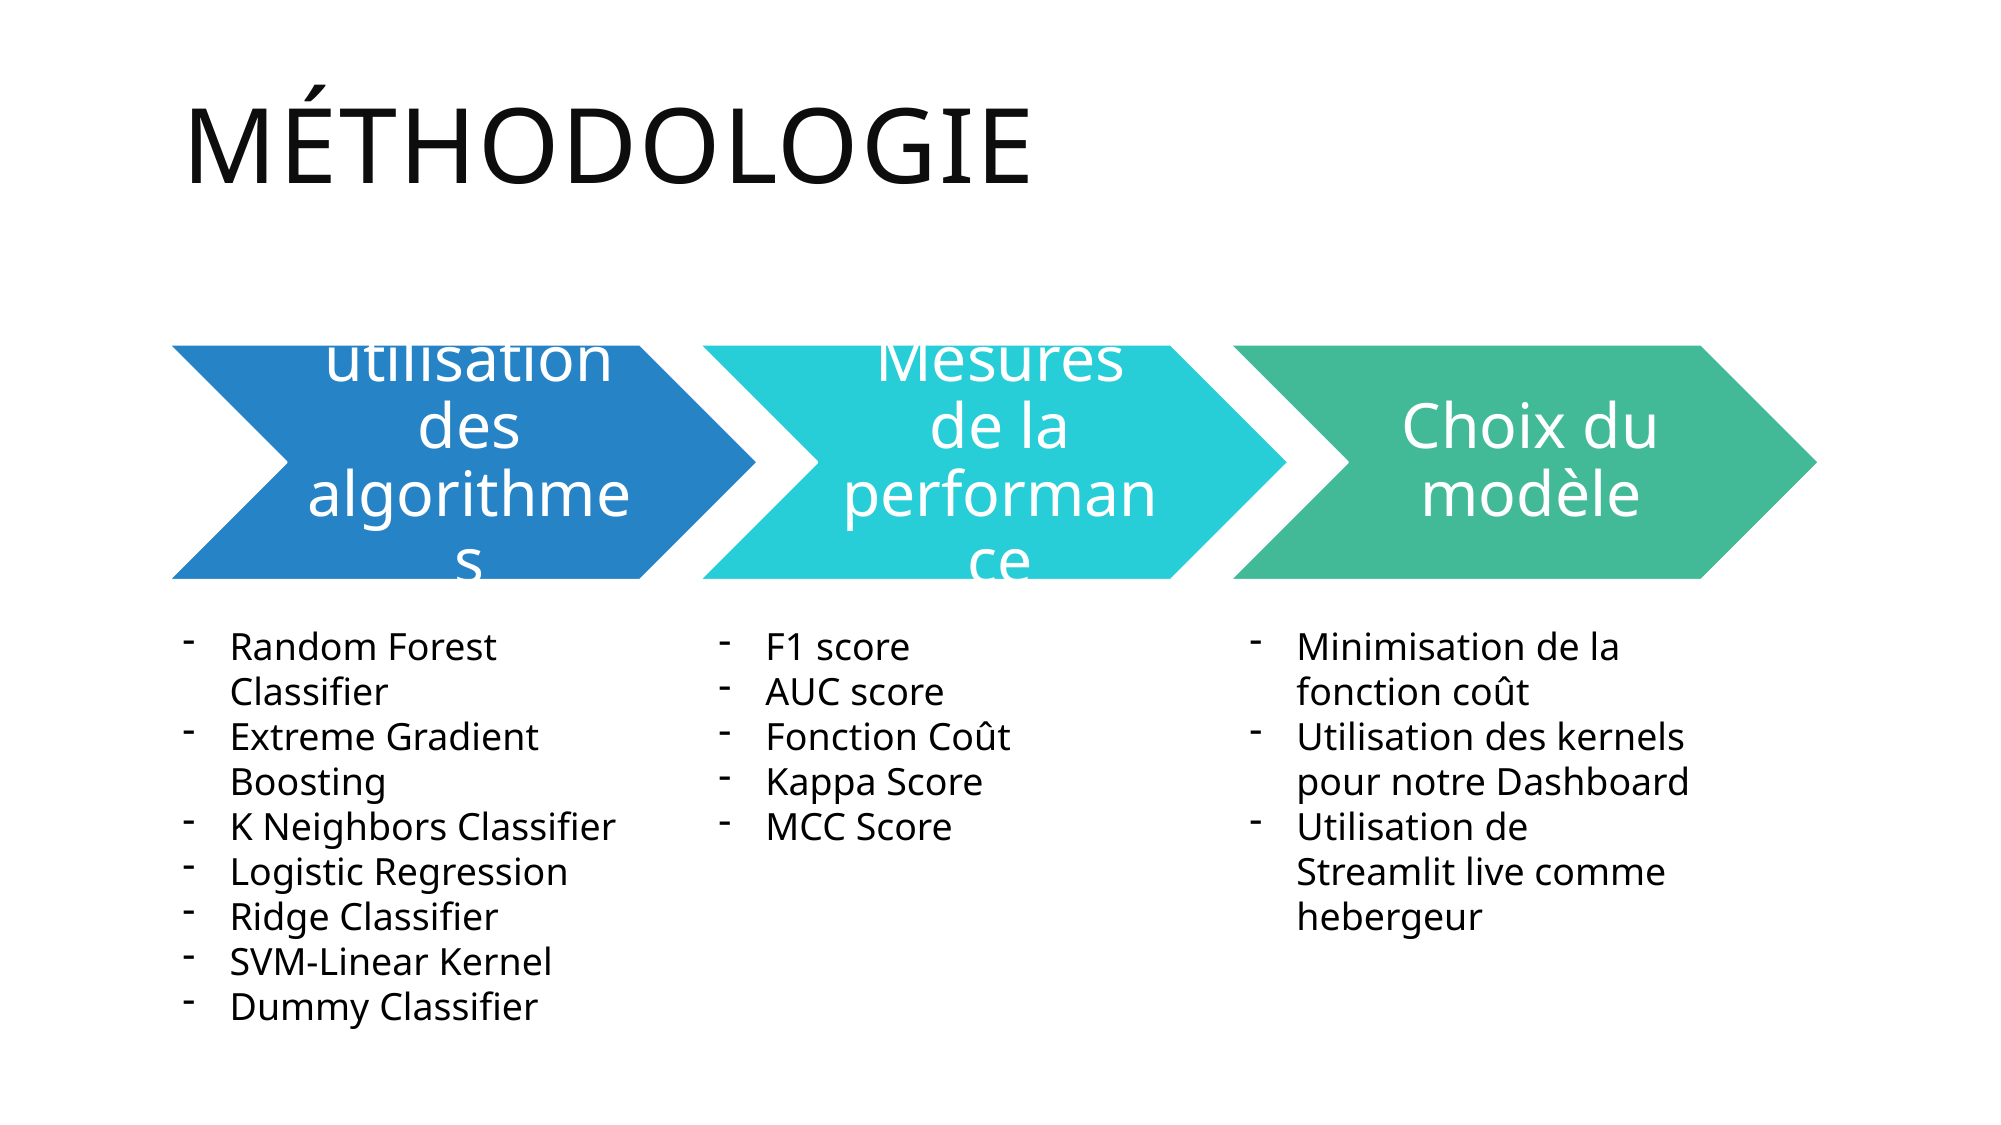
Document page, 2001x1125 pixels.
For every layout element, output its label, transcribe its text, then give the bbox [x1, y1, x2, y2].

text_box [167, 269, 1821, 656]
text_box F1 score AUC score Fonction Coût Kappa Score MCC Score [703, 666, 1176, 856]
text_box méthodologie [167, 95, 1763, 265]
text_box Random Forest Classifier Extreme Gradient Boosting K Neighbors Classifier Logistic Regression Ridge Classifier SVM-Linear Kernel Dummy Classifier [168, 665, 657, 1035]
text_box Minimisation de la fonction coût Utilisation des kernels pour notre Dashboard Utilisation de Streamlit live comme hebergeur [1234, 666, 1707, 945]
